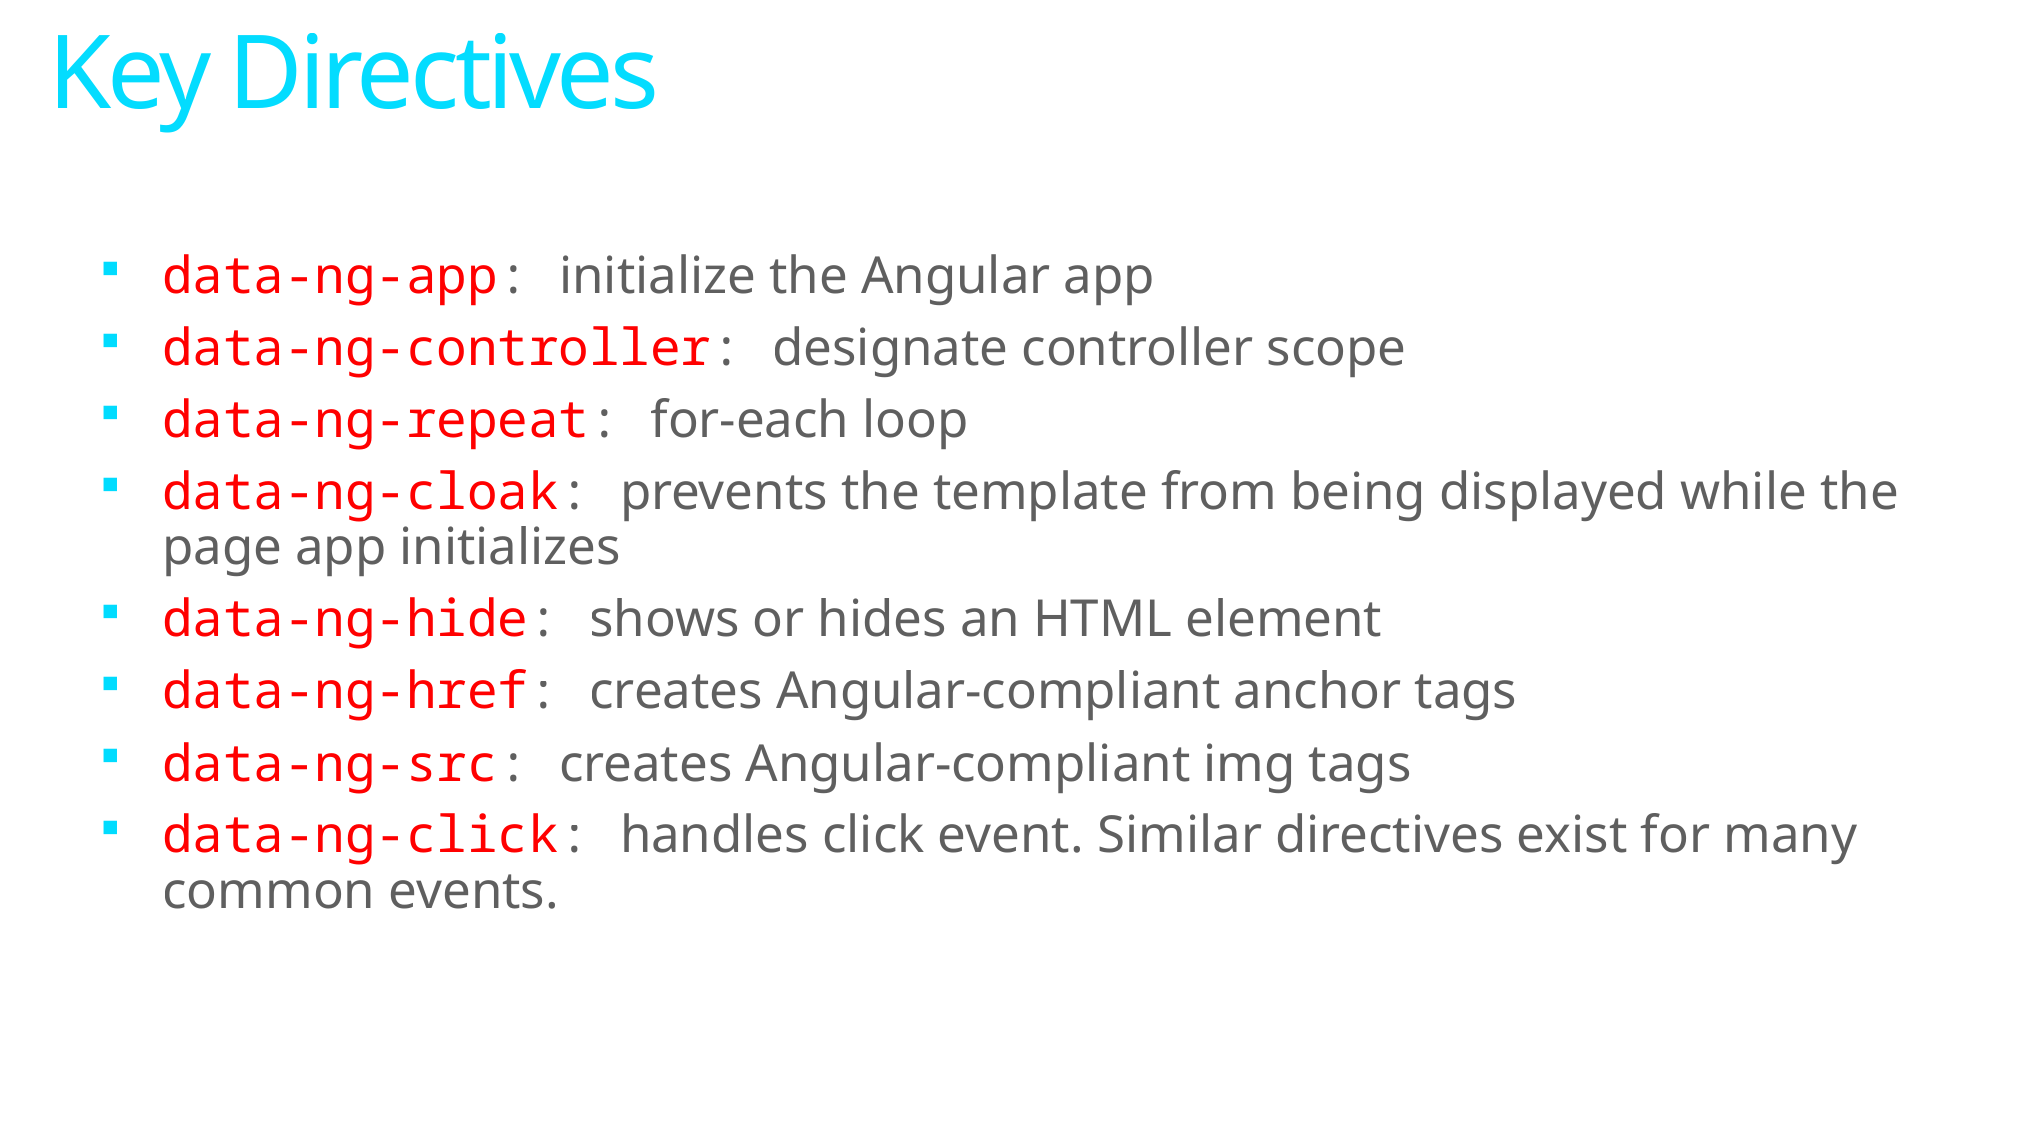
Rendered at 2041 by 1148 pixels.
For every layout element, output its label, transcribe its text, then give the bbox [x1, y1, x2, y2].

list data-ng-app: initialize the Angular app data-ng-controller: designate controller scope data-ng-repeat: for-each loop data-ng-cloak: prevents the template from being displayed while the page app initializes data-ng-hide: shows or hides an HTML element data-ng-href: creates Angular-compliant anchor tags data-ng-src: creates Angular-compliant img tags data-ng-click: handles click event. Similar directives exist for many common events. [84, 242, 1956, 1110]
title Key Directives [34, 12, 1956, 153]
